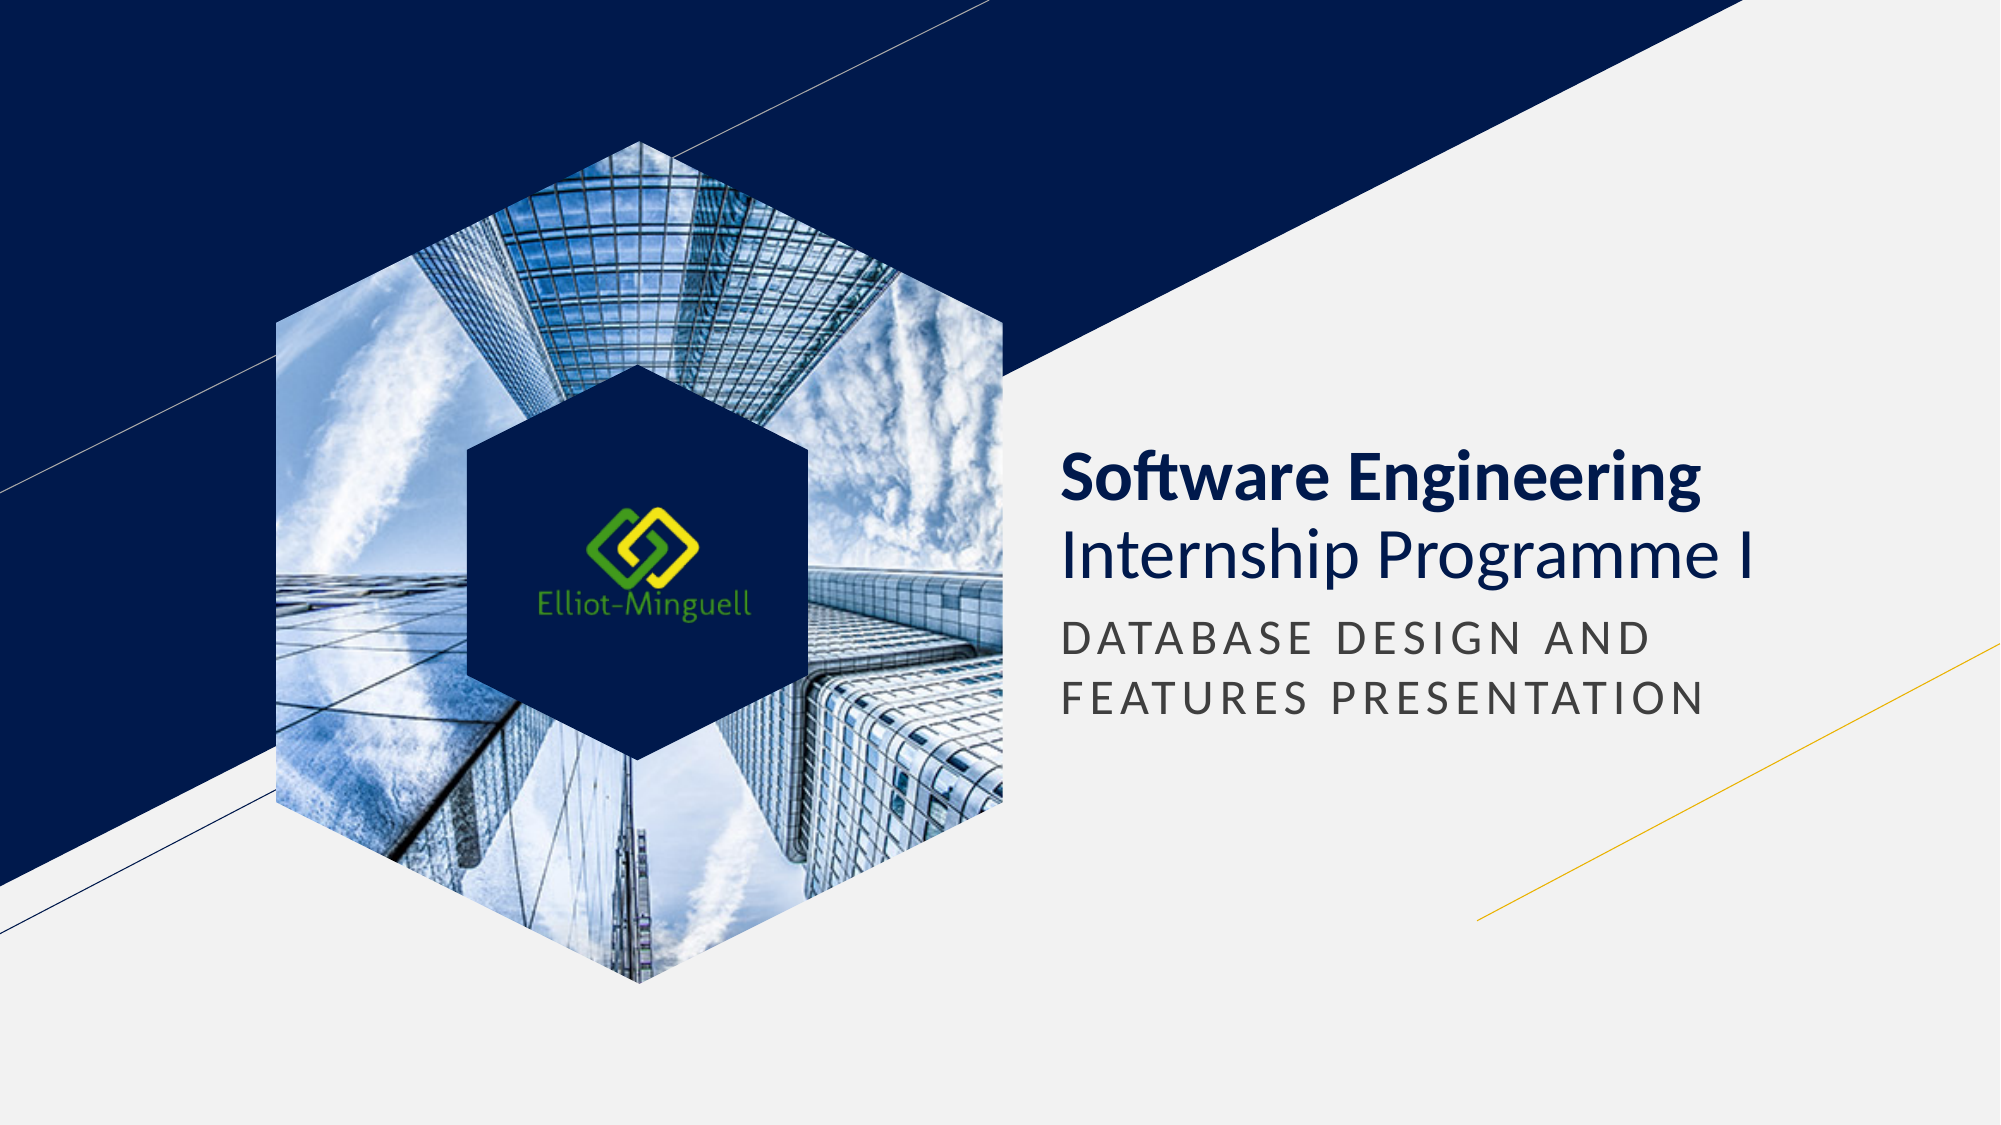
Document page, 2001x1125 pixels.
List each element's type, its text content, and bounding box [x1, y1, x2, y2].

picture [276, 141, 1003, 984]
title Software Engineering Internship Programme I [1045, 329, 1861, 595]
subtitle DATABASE DESIGN AND FEATURES PRESENTATION [1045, 597, 1843, 804]
